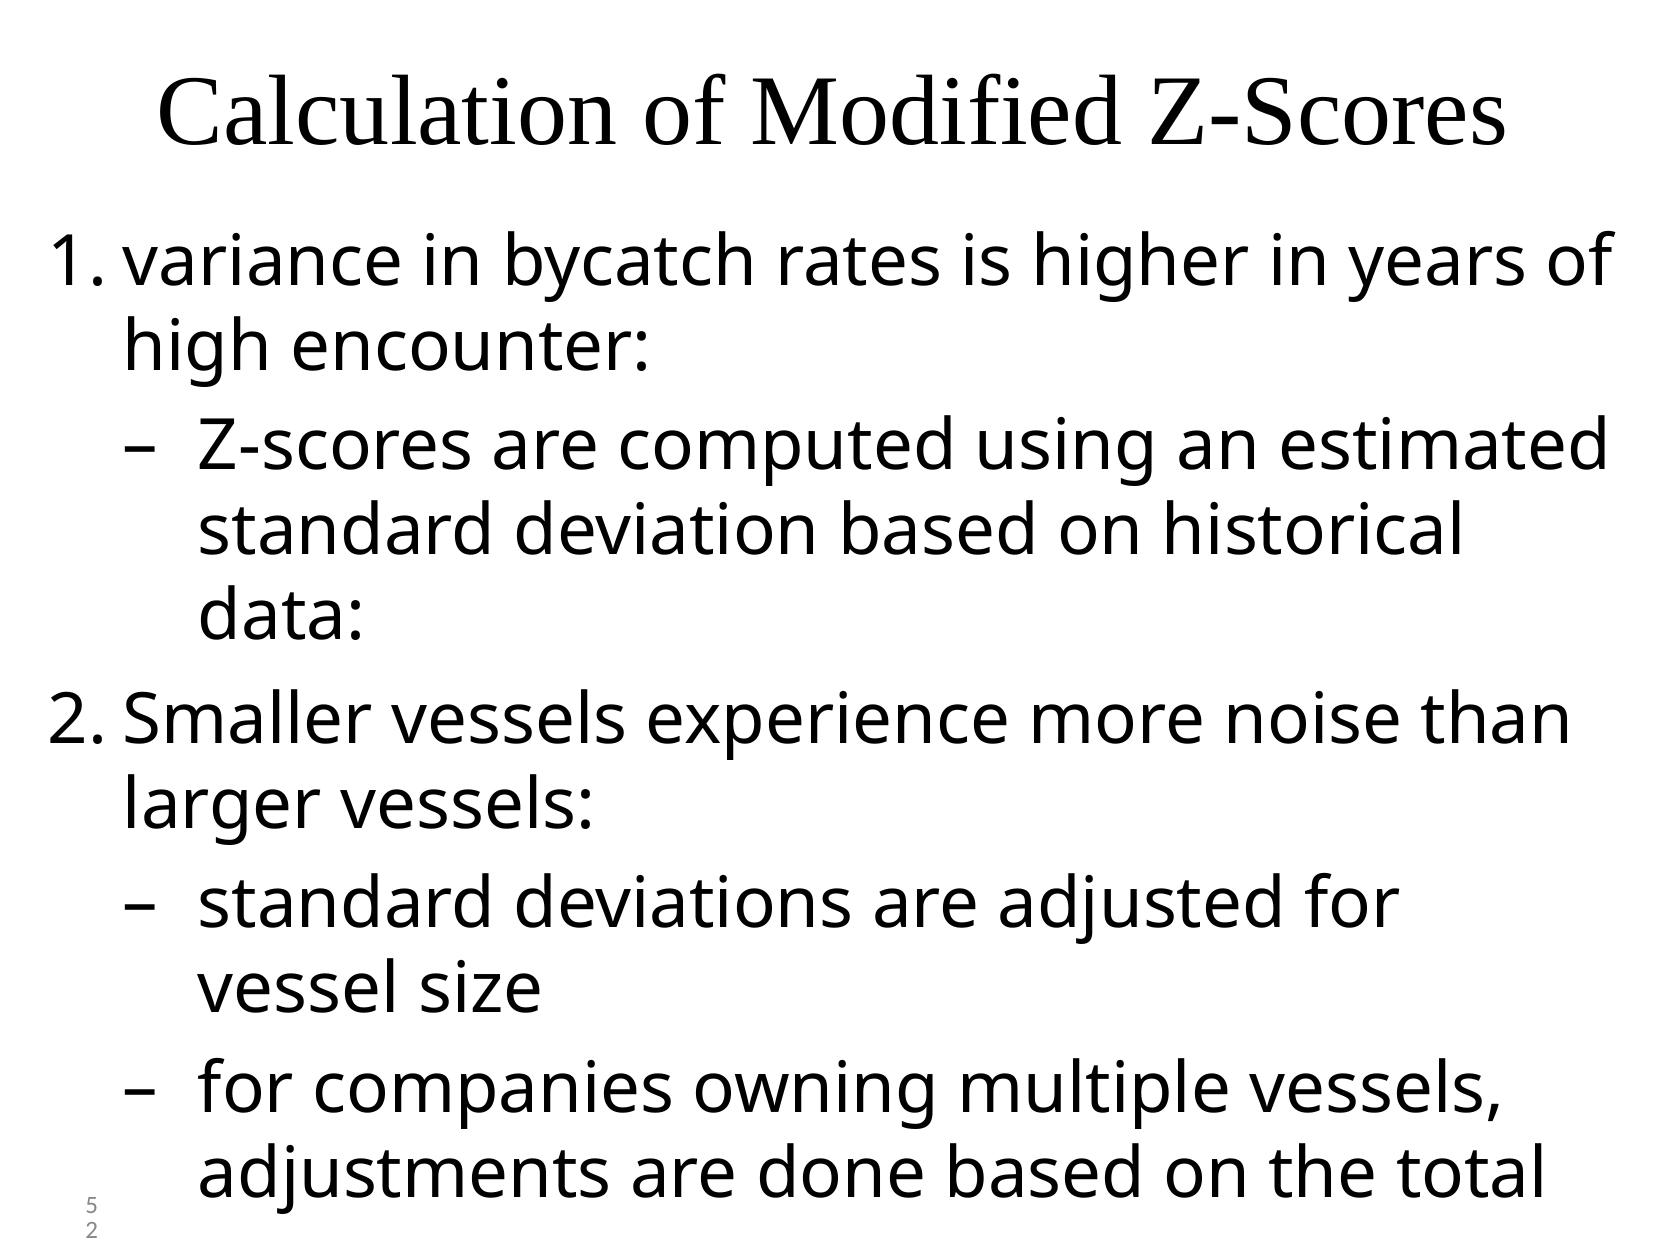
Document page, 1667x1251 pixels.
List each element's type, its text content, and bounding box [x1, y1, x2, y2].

slide_number 52 [69, 1182, 111, 1225]
list variance in bycatch rates is higher in years of high encounter: Z-scores are computed using an estimated standard deviation based on historical data: Smaller vessels experience more noise than larger vessels: standard deviations are adjusted for vessel size for companies owning multiple vessels, adjustments are done based on the total [41, 207, 1626, 1168]
title Calculation of Modified Z-Scores [41, 41, 1626, 168]
